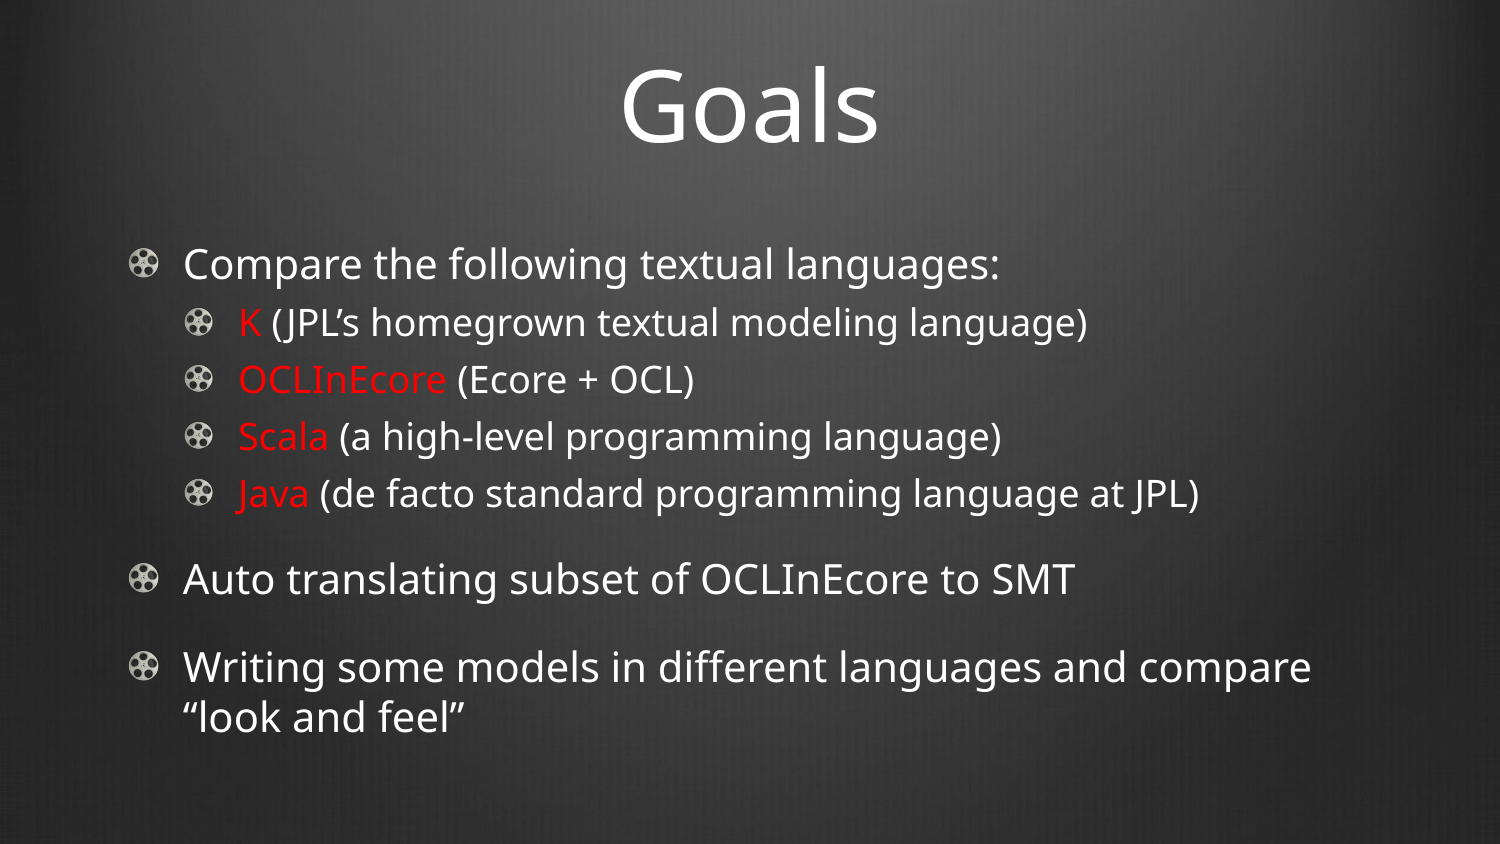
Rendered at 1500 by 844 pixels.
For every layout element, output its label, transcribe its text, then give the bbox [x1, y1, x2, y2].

picture [183, 420, 214, 450]
picture [183, 306, 214, 337]
picture [183, 477, 214, 507]
picture [127, 649, 160, 682]
picture [183, 363, 214, 393]
picture [127, 561, 160, 594]
title Goals [112, 14, 1388, 191]
picture [127, 246, 160, 279]
list Compare the following textual languages: K (JPL’s homegrown textual modeling language) OCLInEcore (Ecore + OCL) Scala (a high-level programming language) Java (de facto standard programming language at JPL) Auto translating subset of OCLInEcore to SMT Writing some models in different languages and compare “look and feel” [112, 229, 1388, 754]
